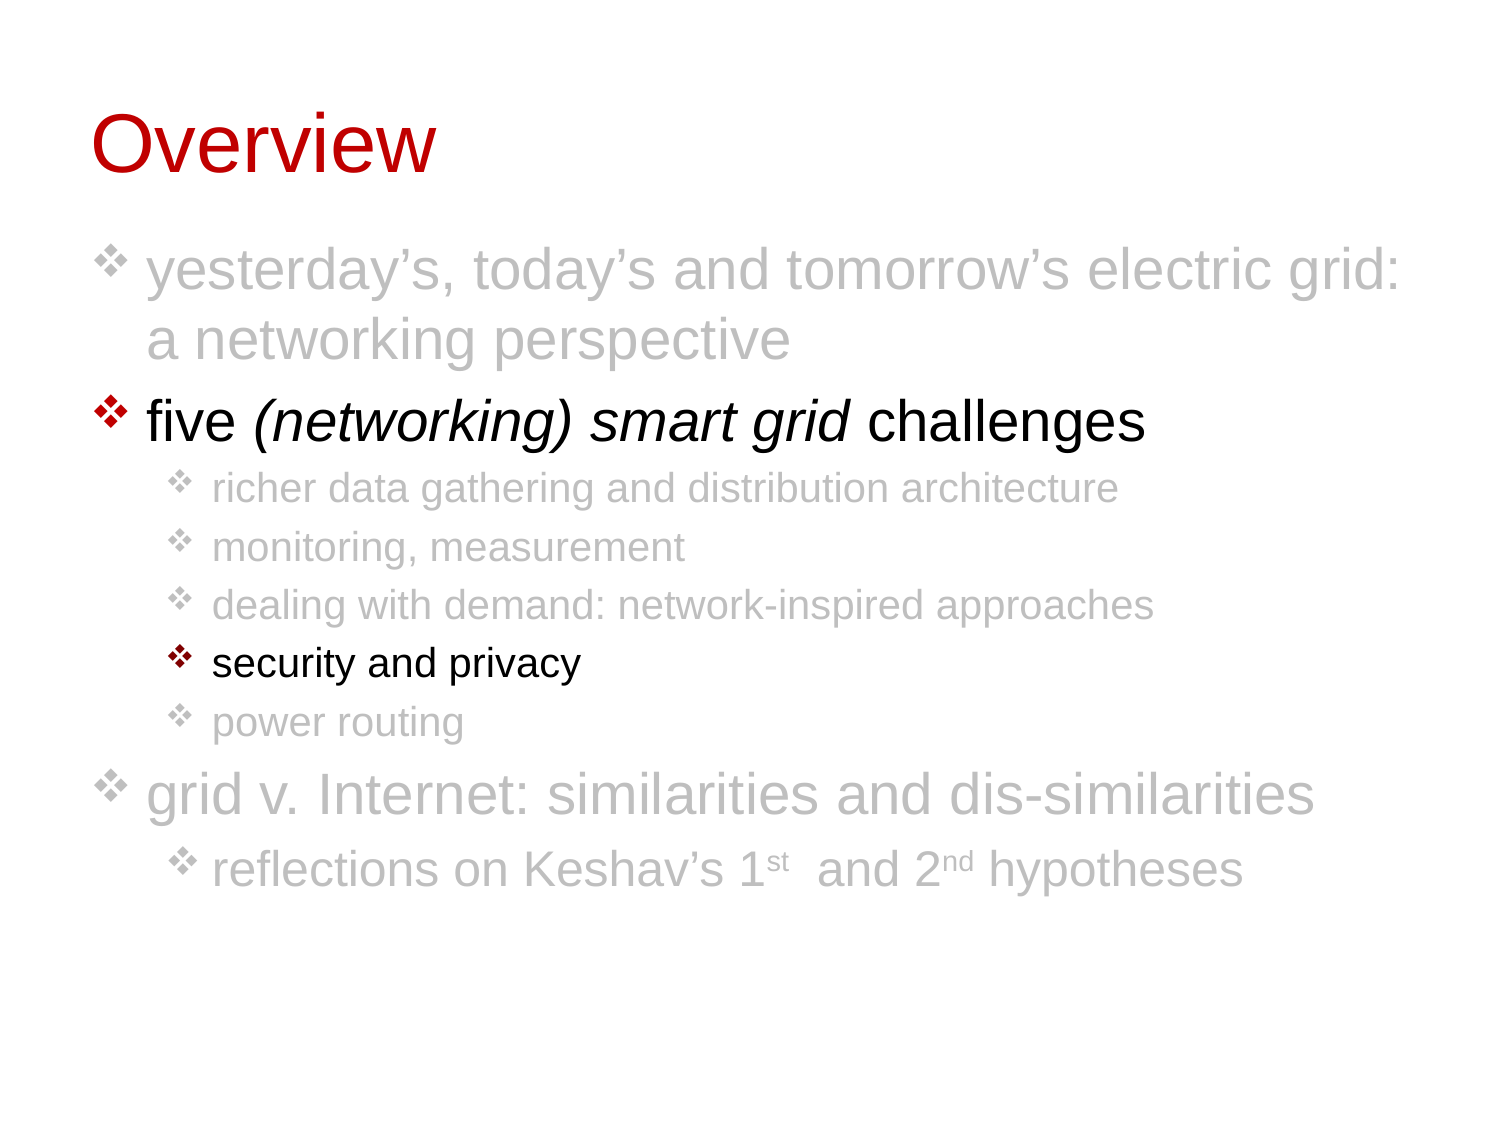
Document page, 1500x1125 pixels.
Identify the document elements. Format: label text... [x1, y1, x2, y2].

title Overview [75, 45, 1425, 223]
list yesterday’s, today’s and tomorrow’s electric grid: a networking perspective five (networking) smart grid challenges richer data gathering and distribution architecture monitoring, measurement dealing with demand: network-inspired approaches security and privacy power routing grid v. Internet: similarities and dis-similarities reflections on Keshav’s 1st and 2nd hypotheses [75, 223, 1425, 966]
